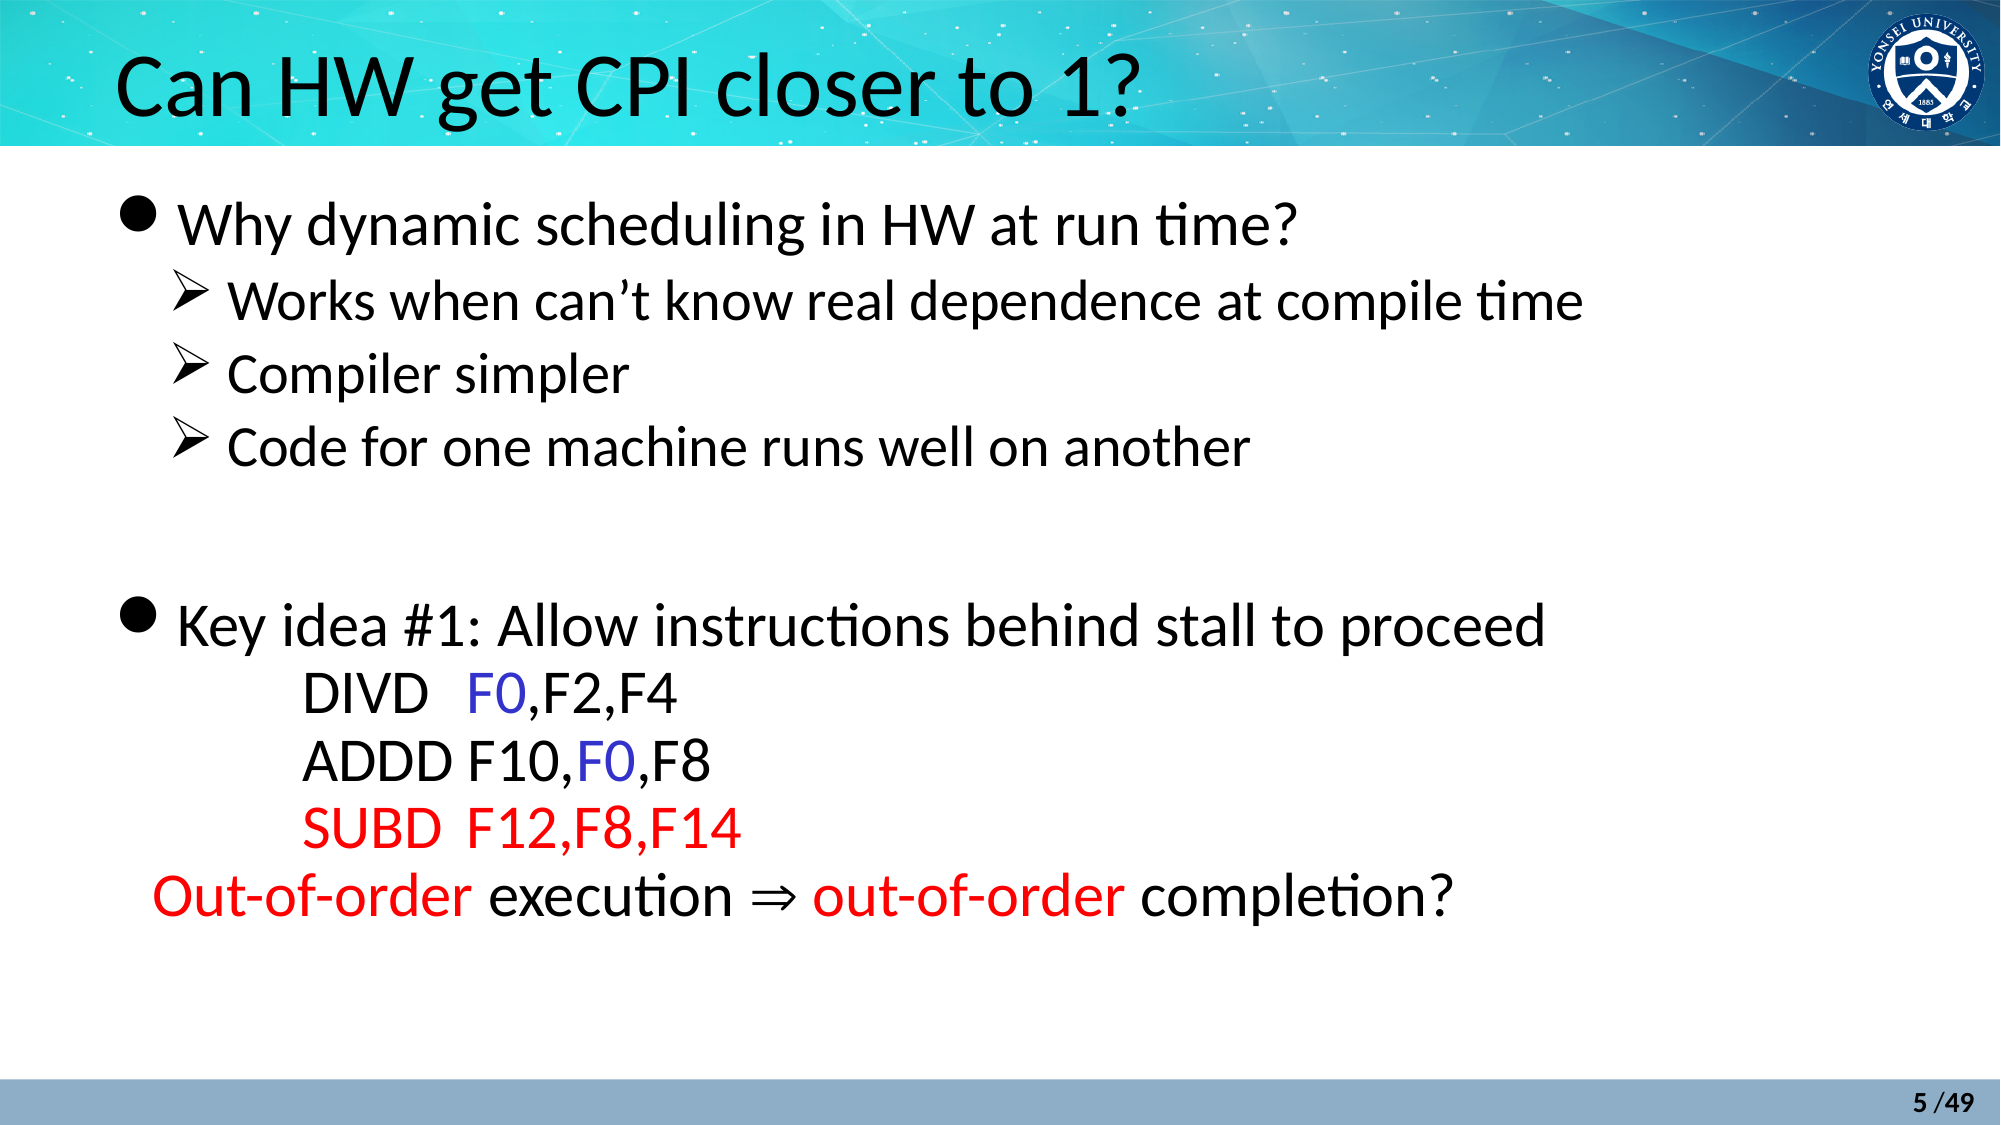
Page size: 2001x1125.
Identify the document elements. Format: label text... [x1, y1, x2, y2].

text_box [287, 739, 1685, 914]
slide_number 5 [1845, 1076, 1943, 1125]
list Why dynamic scheduling in HW at run time? Works when can’t know real dependence at compile time Compiler simpler Code for one machine runs well on another Key idea #1: Allow instructions behind stall to proceed DIVD F0,F2,F4 ADDD F10,F0,F8 SUBD F12,F8,F14 Out-of-order execution  out-of-order completion? [99, 184, 1900, 1005]
picture [0, 0, 2001, 168]
title Can HW get CPI closer to 1? [100, 29, 1901, 123]
